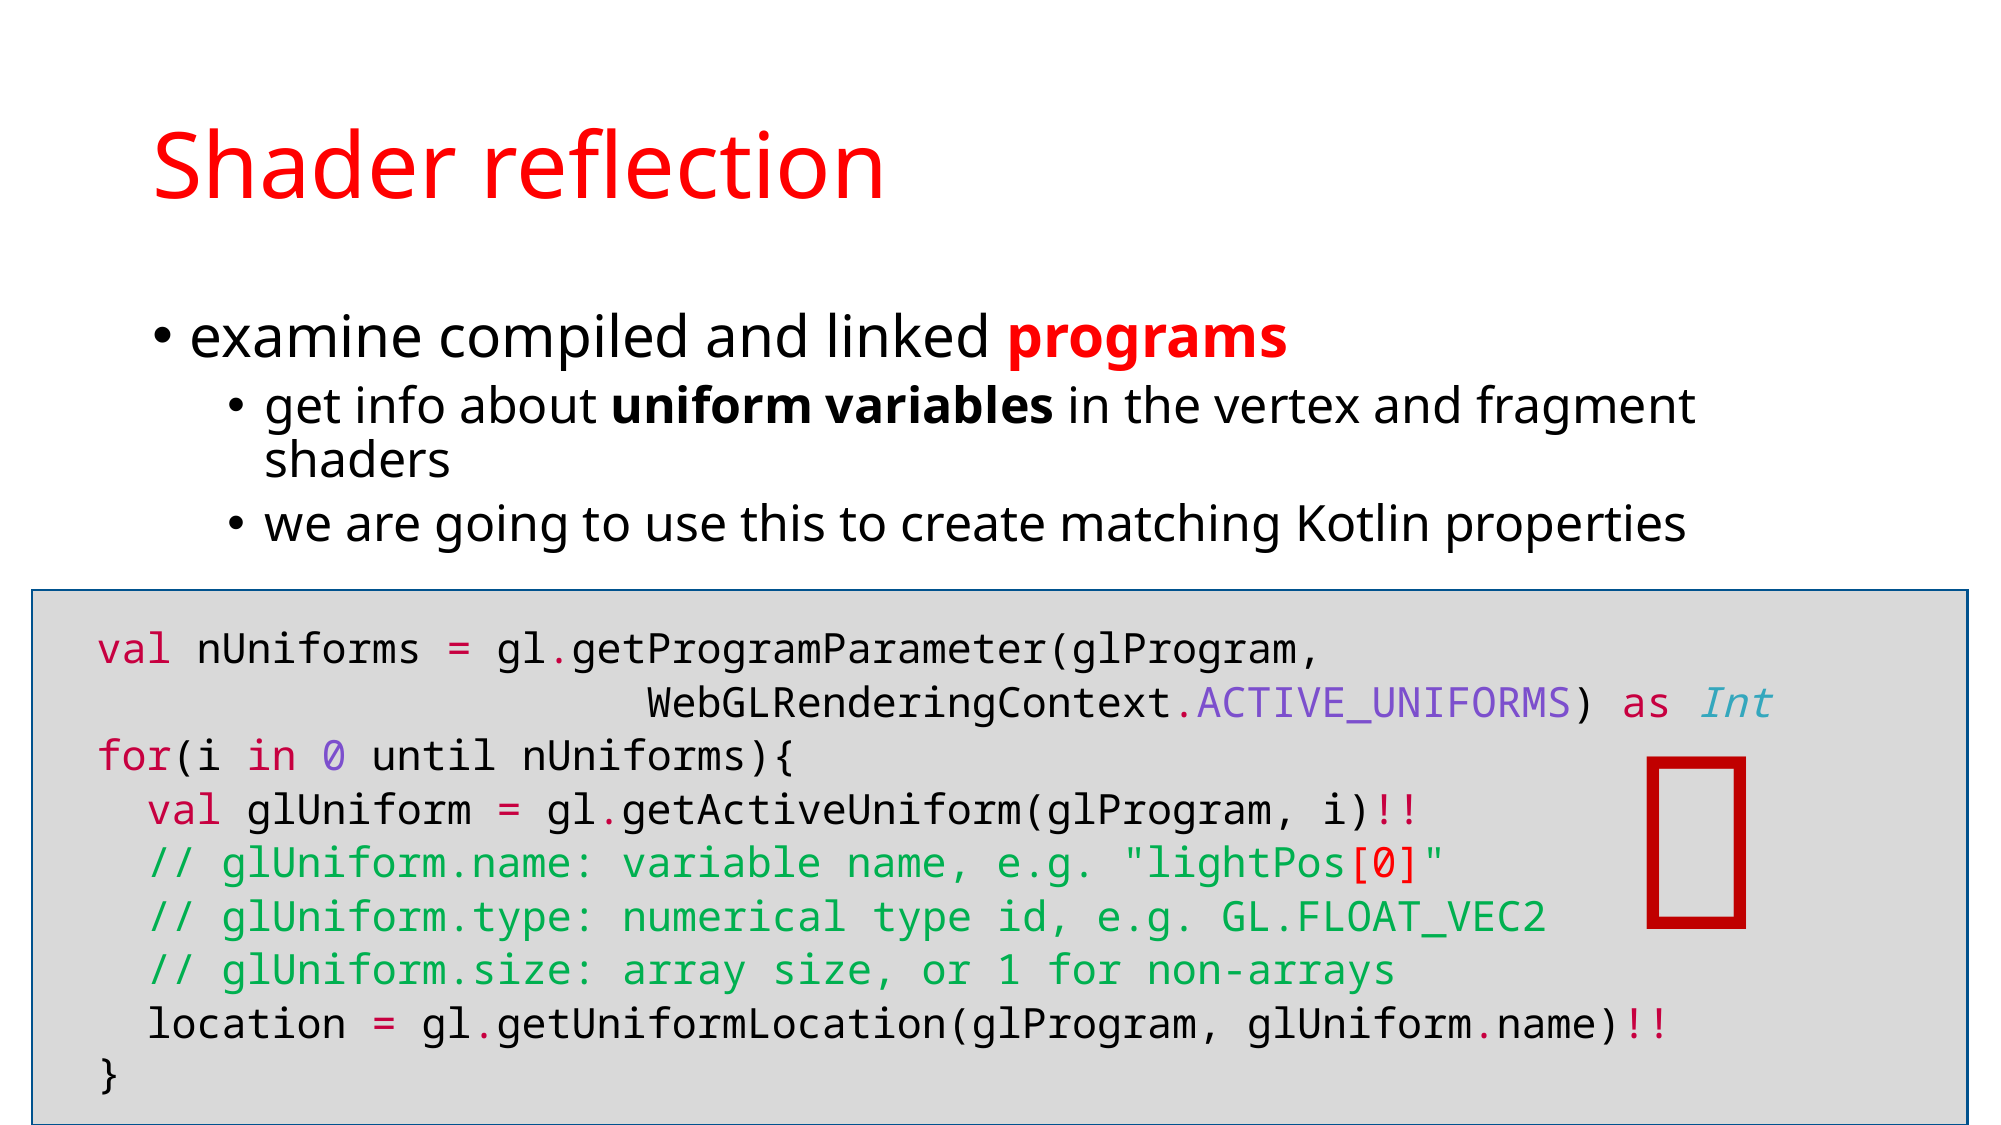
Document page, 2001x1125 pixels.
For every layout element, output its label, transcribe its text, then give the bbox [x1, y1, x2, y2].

text_box  [1609, 680, 1915, 986]
list examine compiled and linked programs get info about uniform variables in the vertex and fragment shaders we are going to use this to create matching Kotlin properties [137, 299, 1863, 589]
text_box val nUniforms = gl.getProgramParameter(glProgram, WebGLRenderingContext.ACTIVE_UNIFORMS) as Int for(i in 0 until nUniforms){ val glUniform = gl.getActiveUniform(glProgram, i)!! // glUniform.name: variable name, e.g. "lightPos[0]" // glUniform.type: numerical type id, e.g. GL.FLOAT_VEC2 // glUniform.size: array size, or 1 for non-arrays location = gl.getUniformLocation(glProgram, glUniform.name)!! } [31, 589, 1969, 1125]
title Shader reflection [137, 59, 1863, 278]
